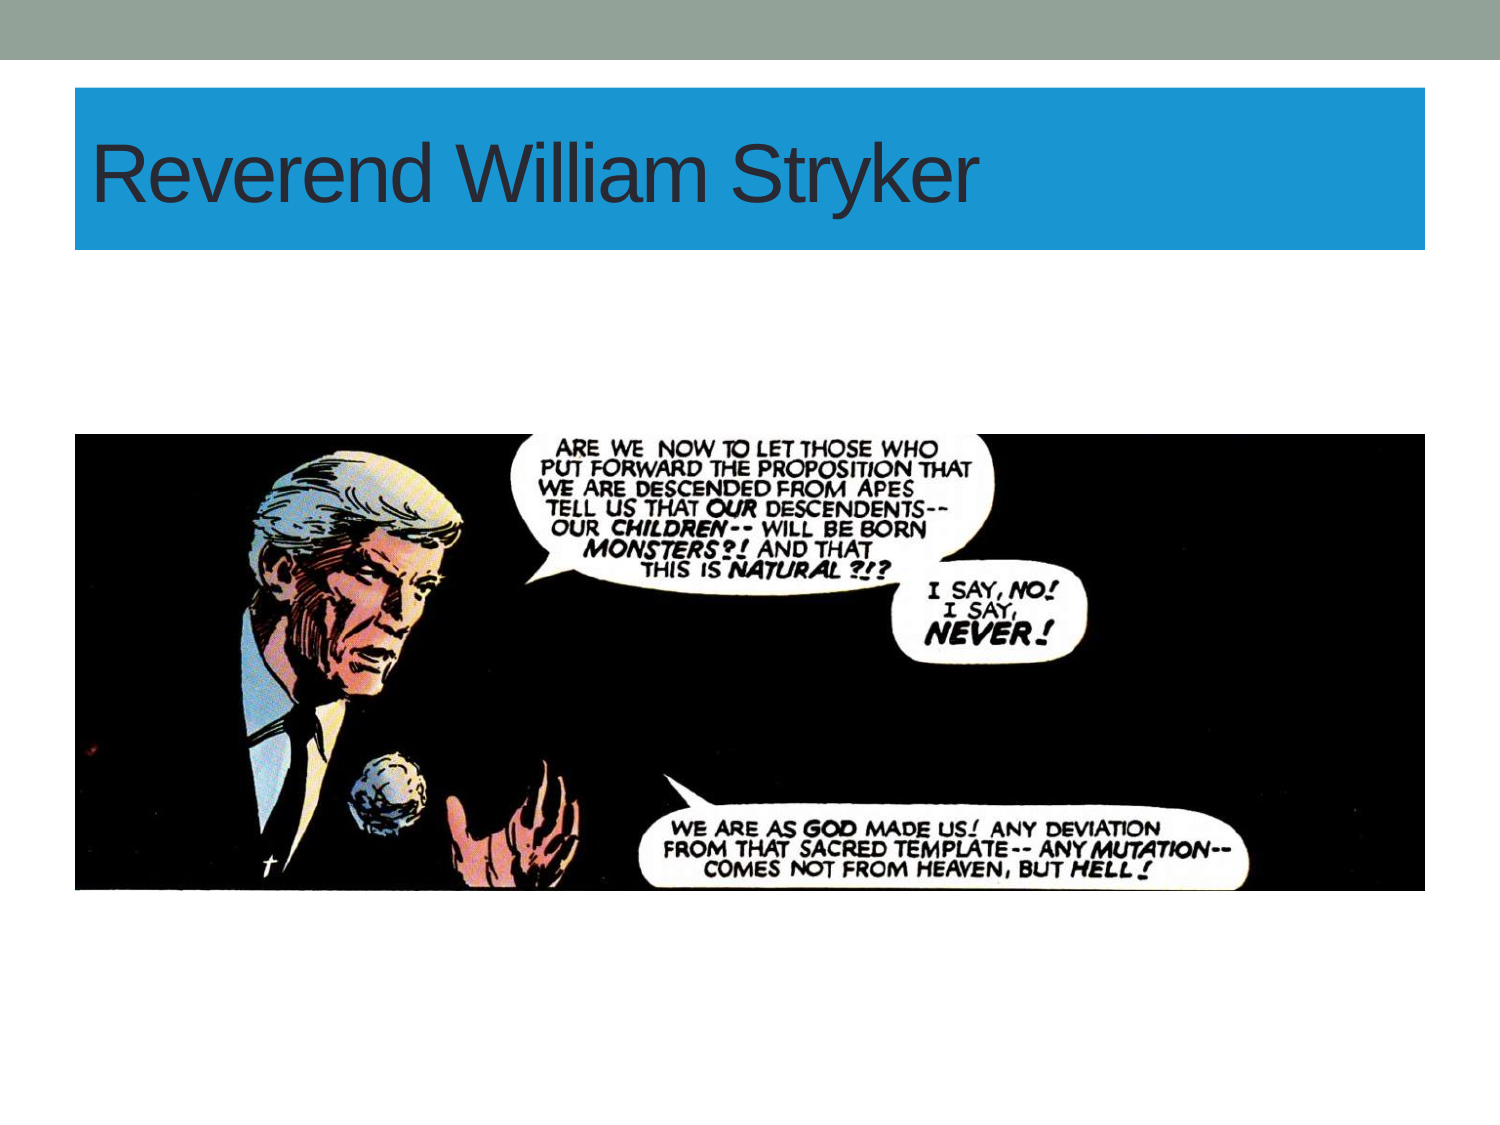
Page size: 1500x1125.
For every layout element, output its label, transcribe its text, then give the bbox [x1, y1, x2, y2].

title Reverend William Stryker [75, 87, 1425, 250]
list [74, 262, 1426, 1063]
